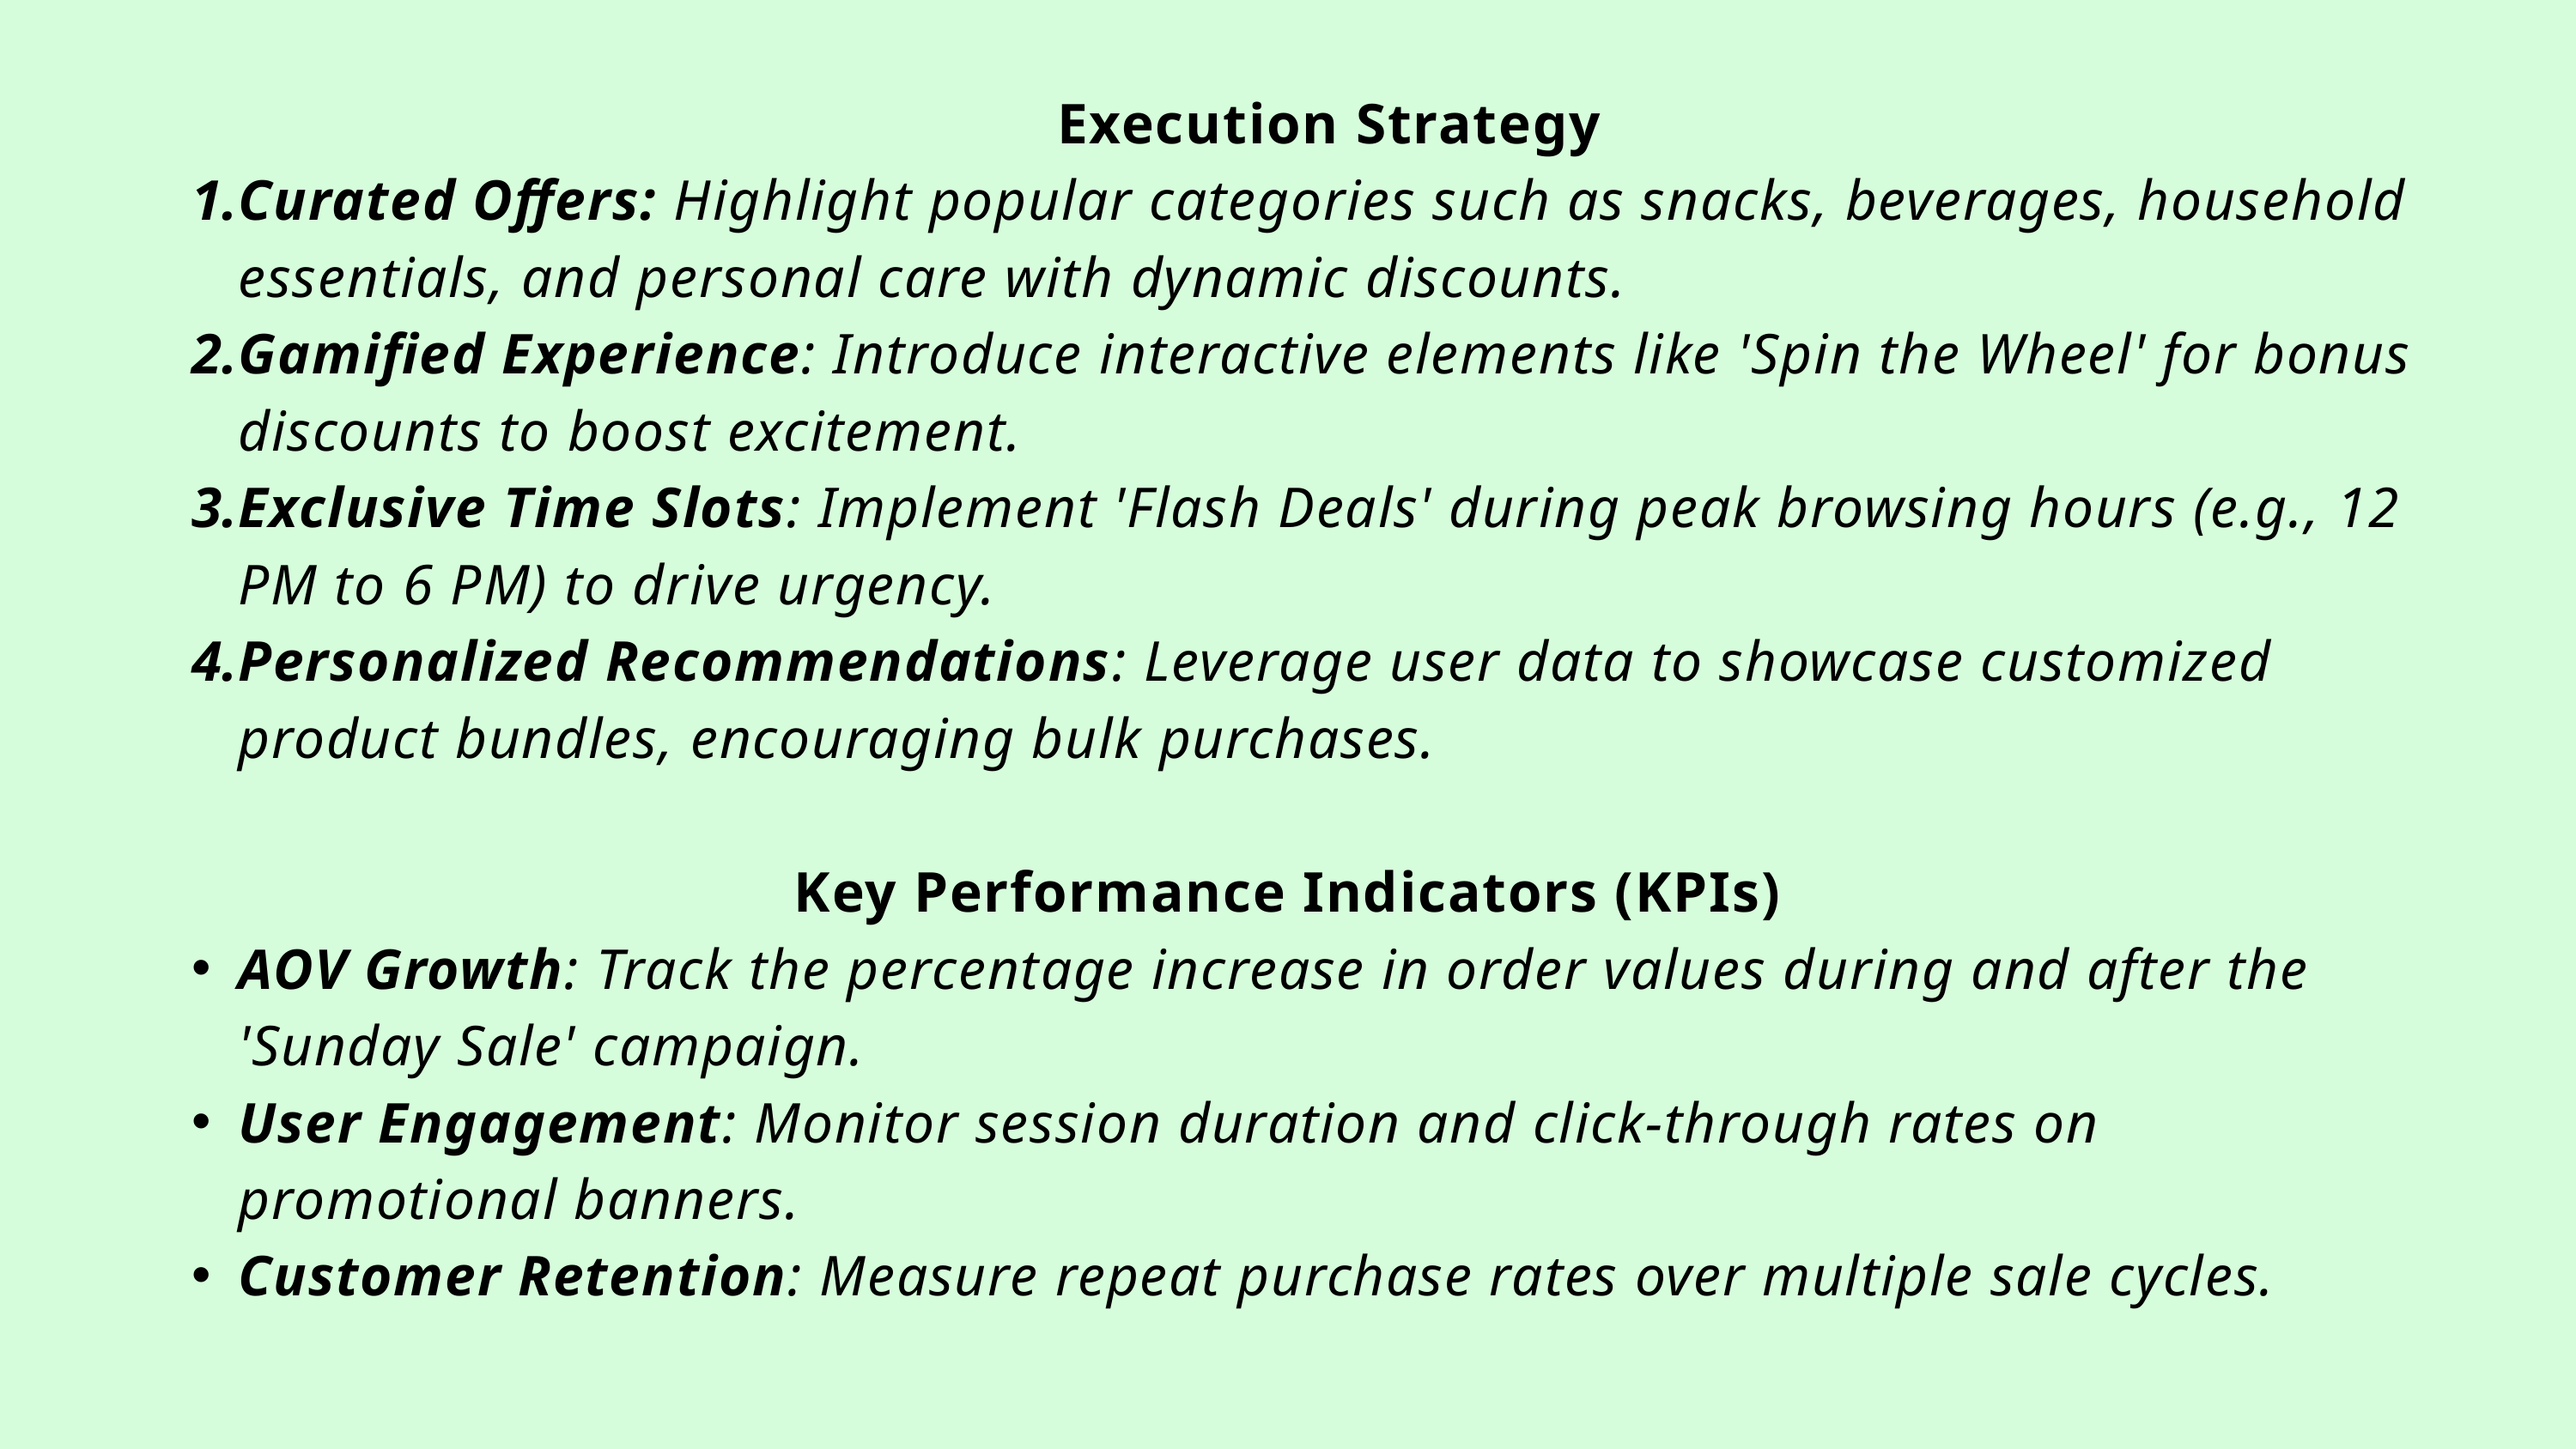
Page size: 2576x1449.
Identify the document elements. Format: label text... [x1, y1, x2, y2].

text_box Execution Strategy Curated Offers: Highlight popular categories such as snacks, beverages, household essentials, and personal care with dynamic discounts. Gamified Experience: Introduce interactive elements like 'Spin the Wheel' for bonus discounts to boost excitement. Exclusive Time Slots: Implement 'Flash Deals' during peak browsing hours (e.g., 12 PM to 6 PM) to drive urgency. Personalized Recommendations: Leverage user data to showcase customized product bundles, encouraging bulk purchases. Key Performance Indicators (KPIs) AOV Growth: Track the percentage increase in order values during and after the 'Sunday Sale' campaign. User Engagement: Monitor session duration and click-through rates on promotional banners. Customer Retention: Measure repeat purchase rates over multiple sale cycles. [144, 77, 2432, 1385]
